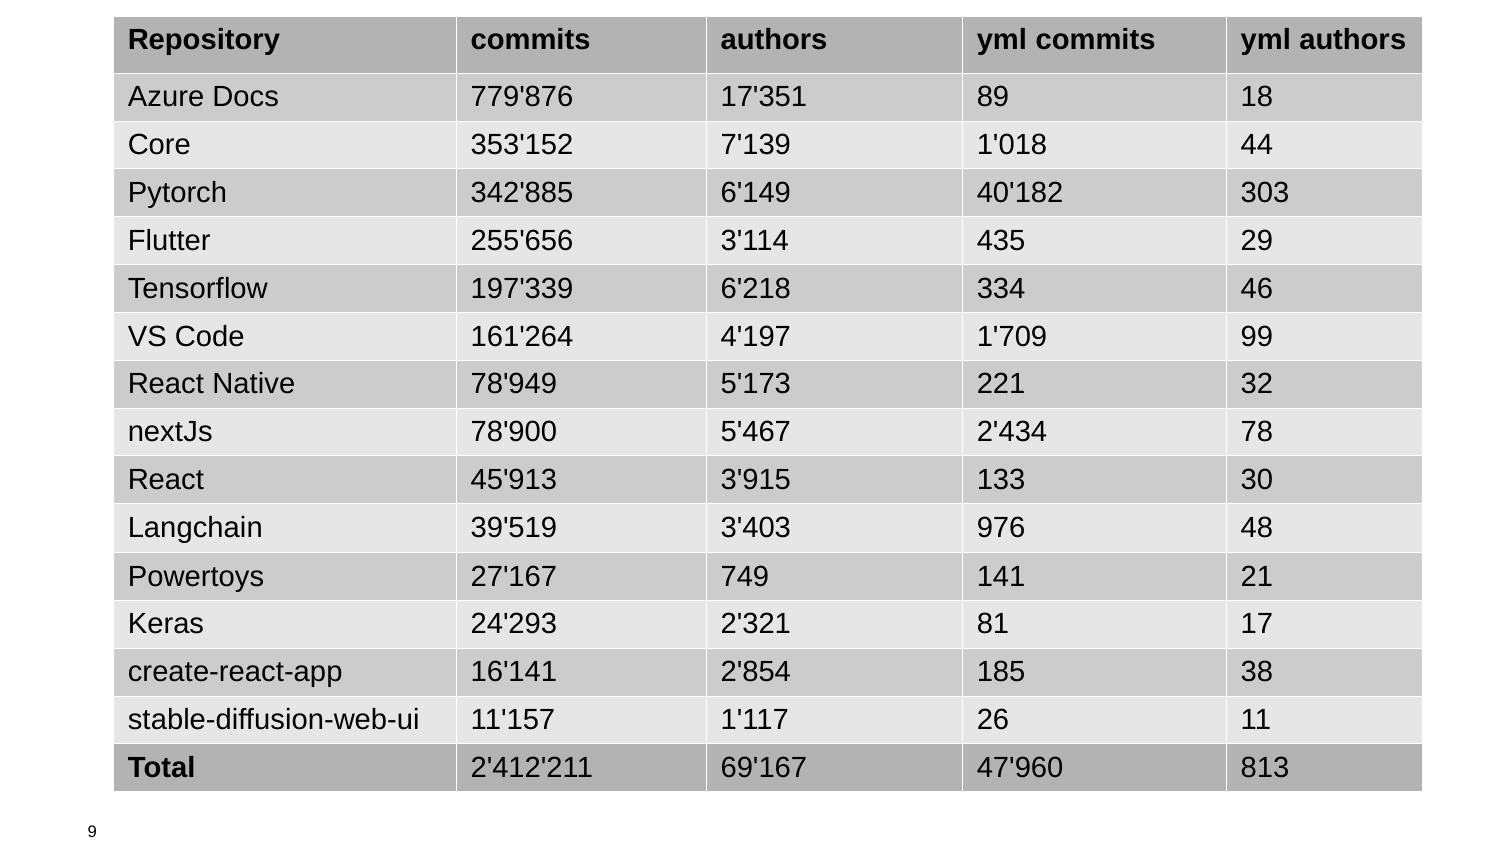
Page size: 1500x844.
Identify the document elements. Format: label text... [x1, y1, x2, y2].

text_box [879, 0, 1500, 295]
table_cell 6'218 [707, 265, 962, 312]
table_cell 40'182 [963, 169, 1226, 216]
table_cell 2'321 [707, 601, 962, 648]
table_cell 78 [1227, 409, 1422, 455]
table_cell 30 [1227, 456, 1422, 503]
table_cell 976 [963, 504, 1226, 552]
table_cell 45'913 [457, 456, 706, 503]
table_cell 47'960 [963, 744, 1226, 791]
table_cell 435 [963, 217, 1226, 264]
table_cell 26 [963, 697, 1226, 743]
table_cell 4'197 [707, 313, 962, 360]
table_cell Pytorch [114, 169, 456, 216]
table_cell 353'152 [457, 122, 706, 168]
table_cell 78'949 [457, 361, 706, 408]
table_cell Total [114, 744, 456, 791]
table_header Repository [114, 17, 456, 73]
table_cell 221 [963, 361, 1226, 408]
table_cell 17'351 [707, 74, 962, 121]
table_cell 5'173 [707, 361, 962, 408]
table_cell VS Code [114, 313, 456, 360]
table_cell 16'141 [457, 649, 706, 696]
table_cell 6'149 [707, 169, 962, 216]
table_cell create-react-app [114, 649, 456, 696]
table_header authors [707, 17, 962, 73]
table_cell React Native [114, 361, 456, 408]
table_cell 197'339 [457, 265, 706, 312]
table_cell 1'117 [707, 697, 962, 743]
table_cell 2'434 [963, 409, 1226, 455]
table_cell 342'885 [457, 169, 706, 216]
table_cell 141 [963, 553, 1226, 600]
table_cell 39'519 [457, 504, 706, 552]
table_cell 17 [1227, 601, 1422, 648]
table_cell 5'467 [707, 409, 962, 455]
table_cell Powertoys [114, 553, 456, 600]
table_cell 1'018 [963, 122, 1226, 168]
table_cell 27'167 [457, 553, 706, 600]
table_cell 813 [1227, 744, 1422, 791]
table_cell 334 [963, 265, 1226, 312]
table_cell 81 [963, 601, 1226, 648]
table_cell 3'915 [707, 456, 962, 503]
table_cell 11 [1227, 697, 1422, 743]
table_cell 21 [1227, 553, 1422, 600]
table_cell 255'656 [457, 217, 706, 264]
table_cell 46 [1227, 265, 1422, 312]
table_cell 2'854 [707, 649, 962, 696]
table_cell 1'709 [963, 313, 1226, 360]
table_cell 749 [707, 553, 962, 600]
table_cell 161'264 [457, 313, 706, 360]
table_cell Langchain [114, 504, 456, 552]
table_cell 2'412'211 [457, 744, 706, 791]
table_cell 99 [1227, 313, 1422, 360]
table_cell 38 [1227, 649, 1422, 696]
table_cell React [114, 456, 456, 503]
table_cell 48 [1227, 504, 1422, 552]
table_header yml authors [1227, 17, 1422, 73]
table_cell 78'900 [457, 409, 706, 455]
table_cell 69'167 [707, 744, 962, 791]
table_cell 18 [1227, 74, 1422, 121]
table_cell 89 [963, 74, 1226, 121]
table_cell 44 [1227, 122, 1422, 168]
table_cell 7'139 [707, 122, 962, 168]
text_box [0, 295, 1500, 821]
table_cell stable-diffusion-web-ui [114, 697, 456, 743]
table_cell Tensorflow [114, 265, 456, 312]
table_cell 29 [1227, 217, 1422, 264]
table_cell 3'403 [707, 504, 962, 552]
table_cell 3'114 [707, 217, 962, 264]
table_cell 185 [963, 649, 1226, 696]
table_cell 779'876 [457, 74, 706, 121]
table_cell 32 [1227, 361, 1422, 408]
table_cell 11'157 [457, 697, 706, 743]
table_cell 303 [1227, 169, 1422, 216]
table_header yml commits [963, 17, 1226, 73]
table_cell 133 [963, 456, 1226, 503]
table_cell Core [114, 122, 456, 168]
table_cell Keras [114, 601, 456, 648]
table_header commits [457, 17, 706, 73]
table_cell Azure Docs [114, 74, 456, 121]
table_cell nextJs [114, 409, 456, 455]
table_cell Flutter [114, 217, 456, 264]
table_cell 24'293 [457, 601, 706, 648]
